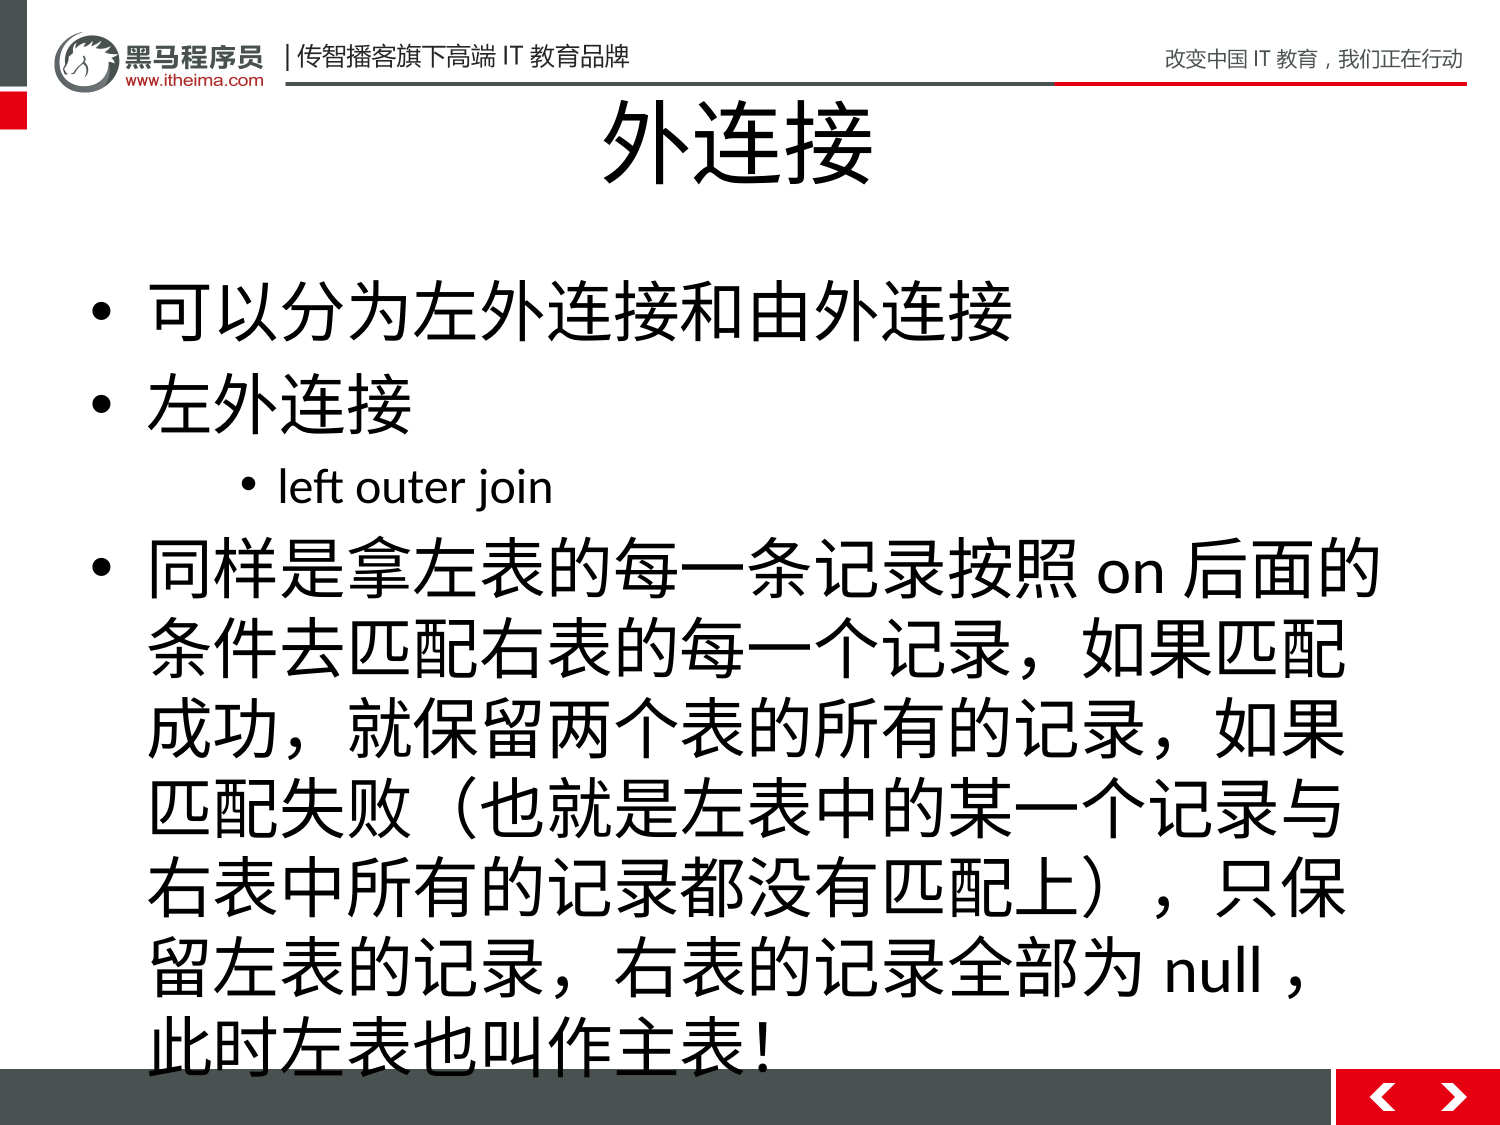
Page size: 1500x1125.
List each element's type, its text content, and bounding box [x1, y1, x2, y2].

list 可以分为左外连接和由外连接 左外连接 left outer join 同样是拿左表的每一条记录按照on后面的条件去匹配右表的每一个记录，如果匹配成功，就保留两个表的所有的记录，如果匹配失败（也就是左表中的某一个记录与右表中所有的记录都没有匹配上），只保留左表的记录，右表的记录全部为null，此时左表也叫作主表！ [75, 262, 1425, 1083]
title 外连接 [75, 78, 1425, 262]
picture [0, 0, 1500, 1125]
